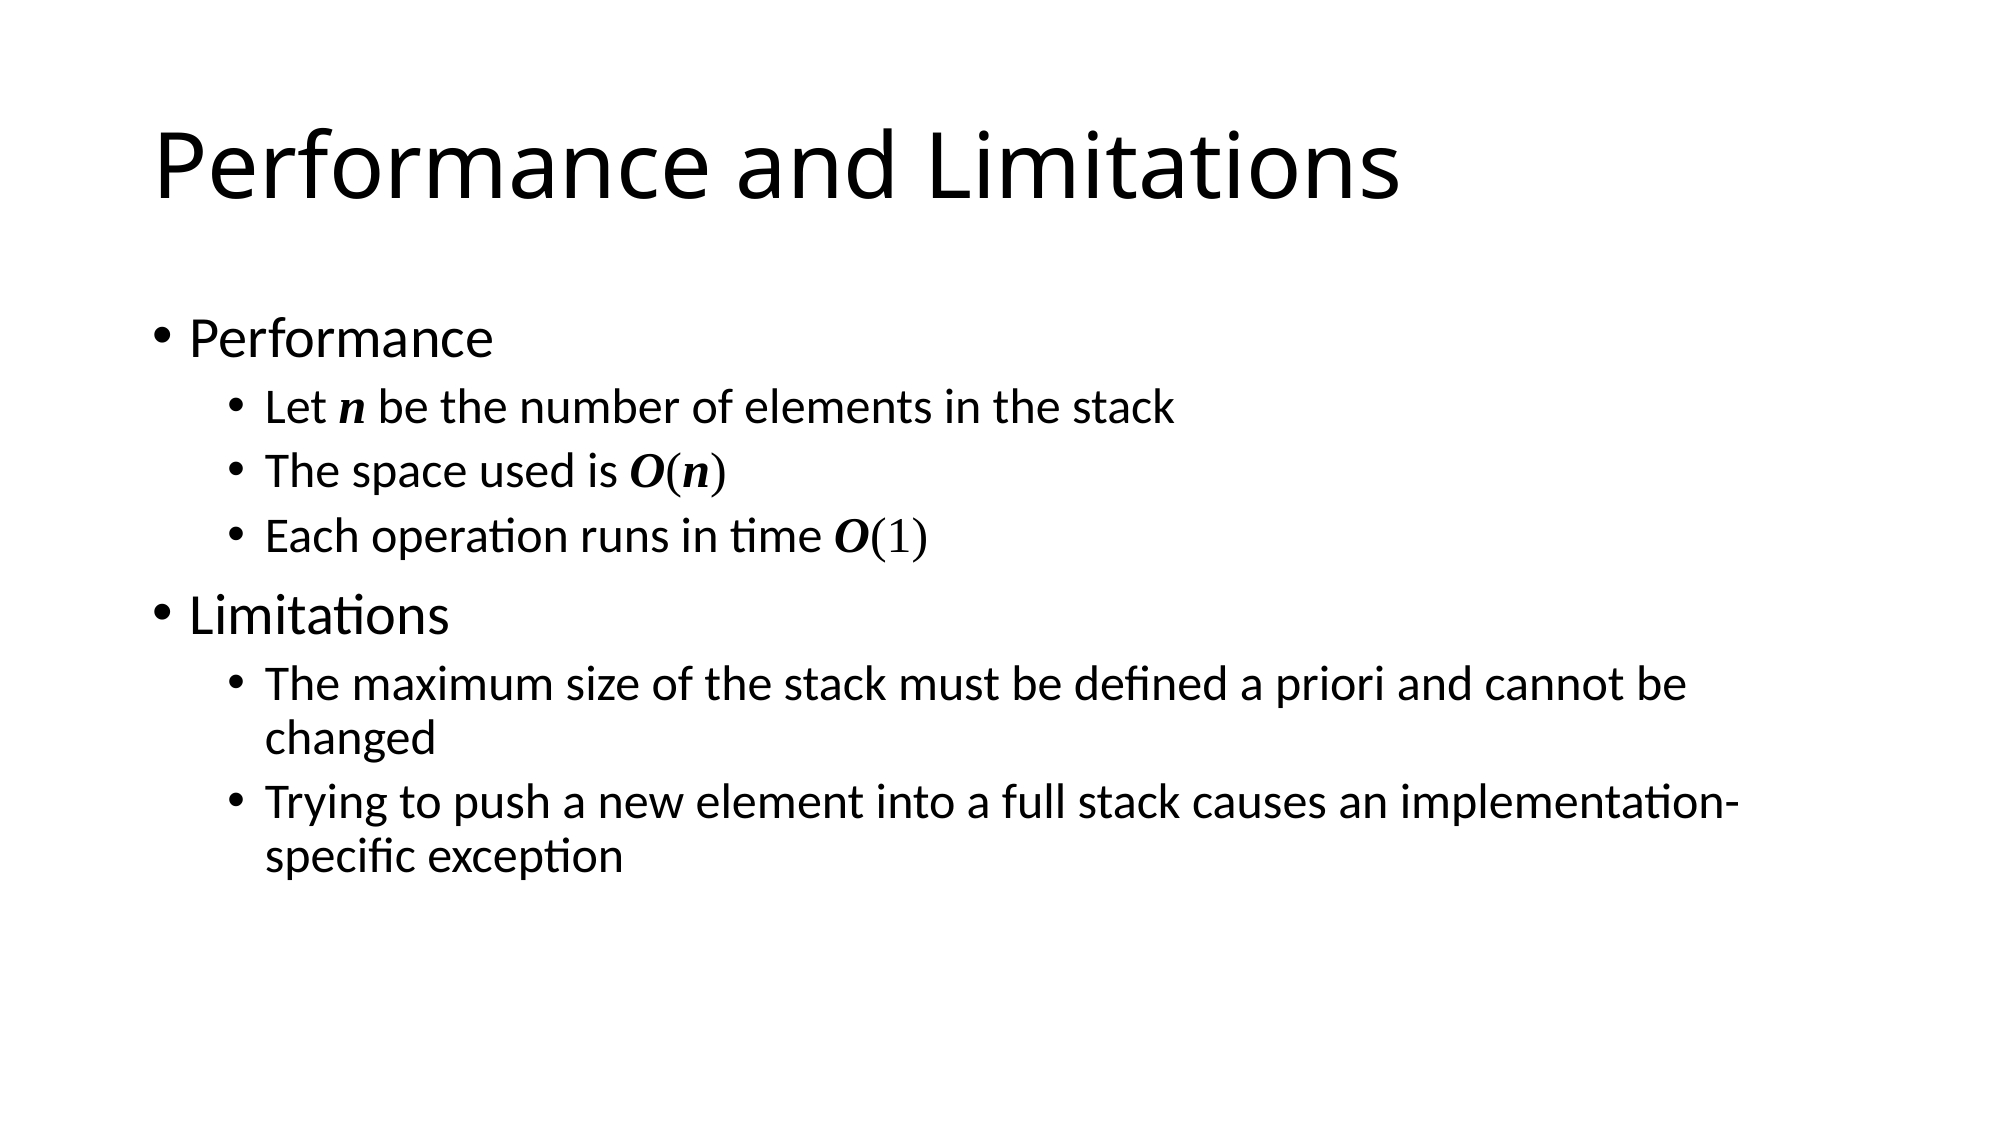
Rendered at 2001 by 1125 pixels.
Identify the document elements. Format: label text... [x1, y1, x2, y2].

list Performance Let n be the number of elements in the stack The space used is O(n) Each operation runs in time O(1) Limitations The maximum size of the stack must be defined a priori and cannot be changed Trying to push a new element into a full stack causes an implementation-specific exception [137, 299, 1863, 1014]
title Performance and Limitations [137, 59, 1863, 278]
